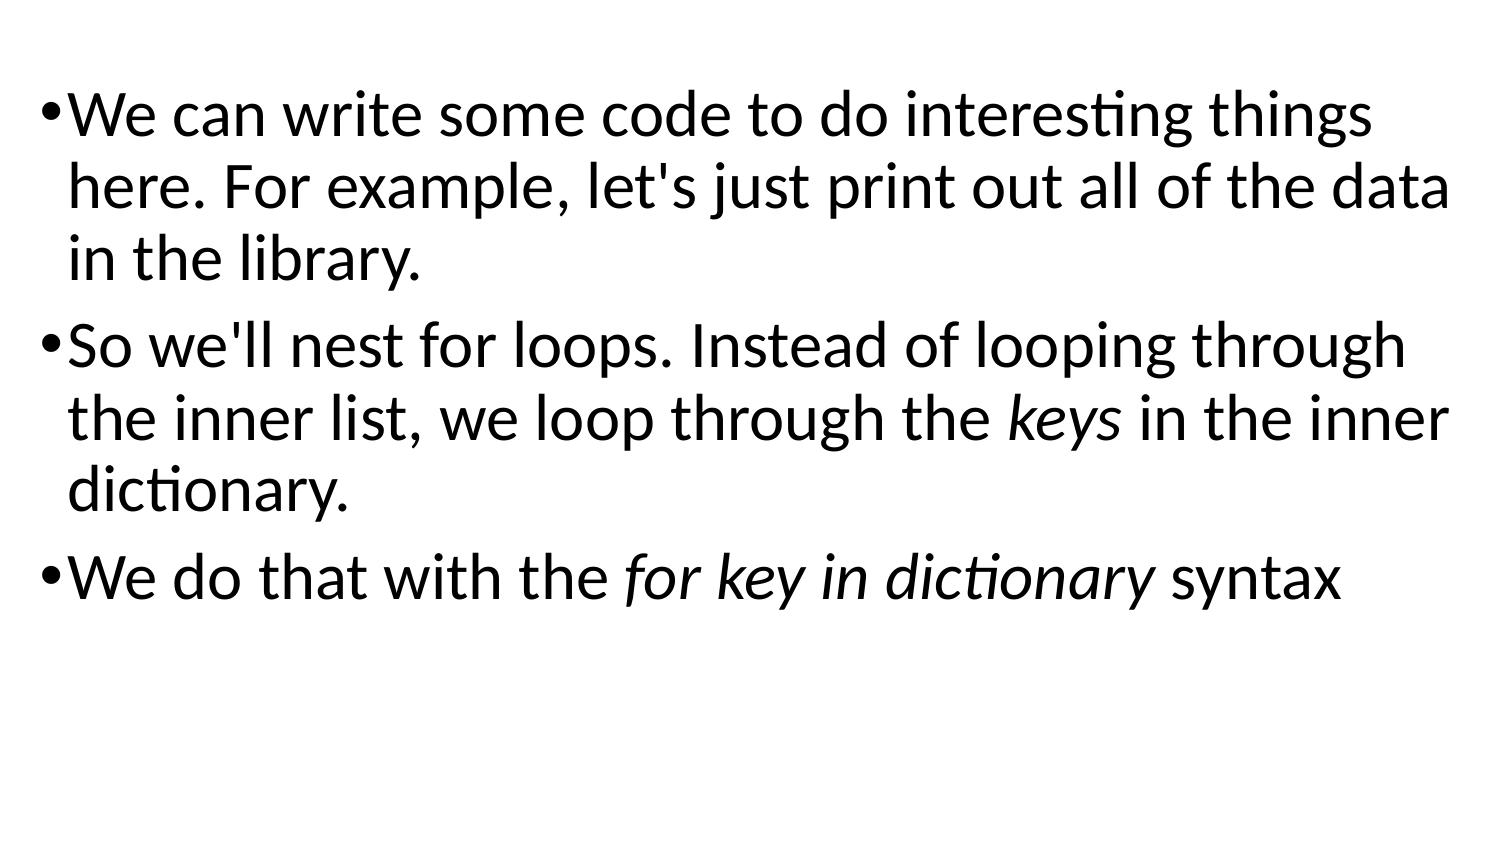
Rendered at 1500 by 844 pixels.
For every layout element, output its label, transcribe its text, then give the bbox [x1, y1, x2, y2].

list We can write some code to do interesting things here. For example, let's just print out all of the data in the library. So we'll nest for loops. Instead of looping through the inner list, we loop through the keys in the inner dictionary. We do that with the for key in dictionary syntax [24, 70, 1475, 818]
